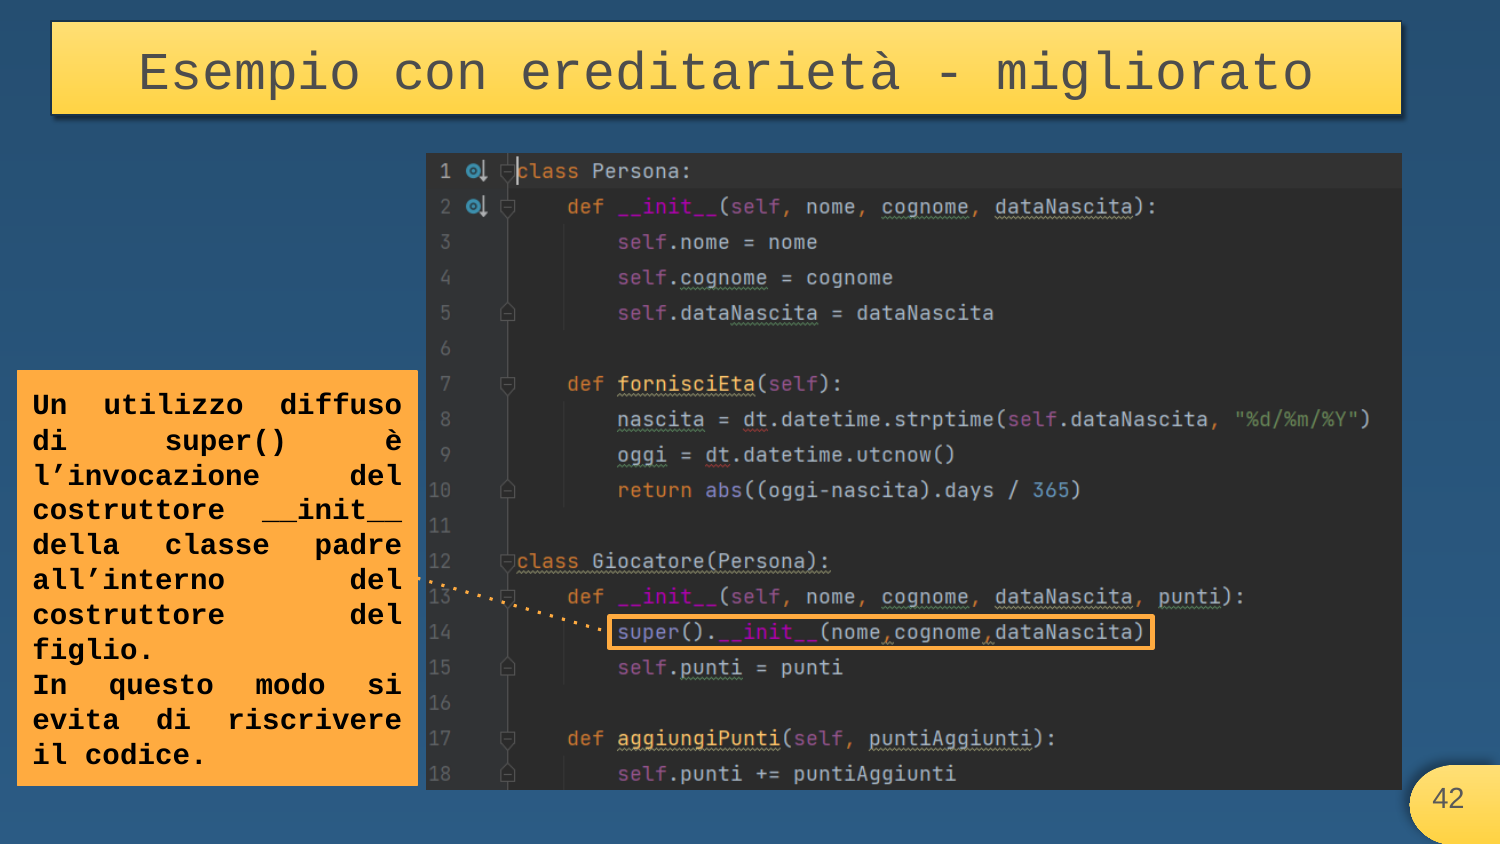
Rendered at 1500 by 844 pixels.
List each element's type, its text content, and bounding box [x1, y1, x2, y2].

title Esempio con ereditarietà - migliorato [50, 20, 1402, 116]
slide_number ‹#› [1389, 764, 1480, 830]
text_box Un utilizzo diffuso di super() è l’invocazione del costruttore __init__ della classe padre all’interno del costruttore del figlio. In questo modo si evita di riscrivere il codice. [17, 370, 418, 786]
picture [426, 153, 1402, 791]
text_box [417, 580, 610, 633]
